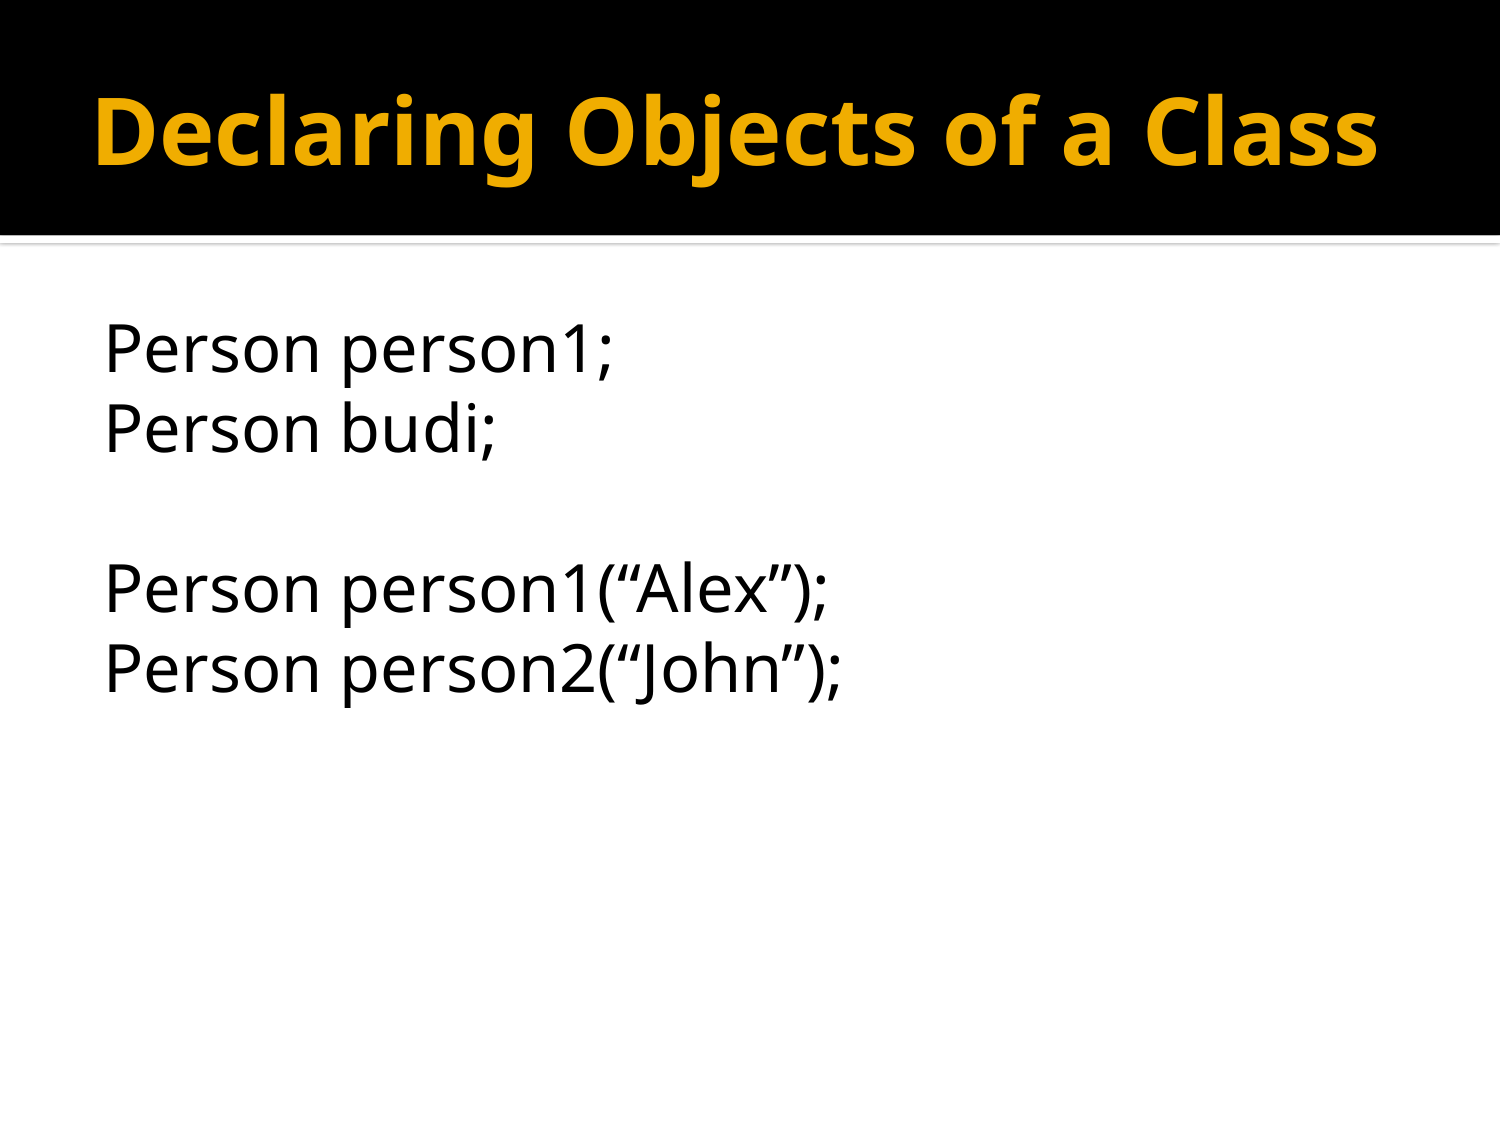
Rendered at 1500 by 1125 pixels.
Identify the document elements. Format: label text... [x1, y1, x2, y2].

list Person person1; Person budi; Person person1(“Alex”); Person person2(“John”); [75, 291, 1425, 1050]
title Declaring Objects of a Class [75, 25, 1425, 231]
